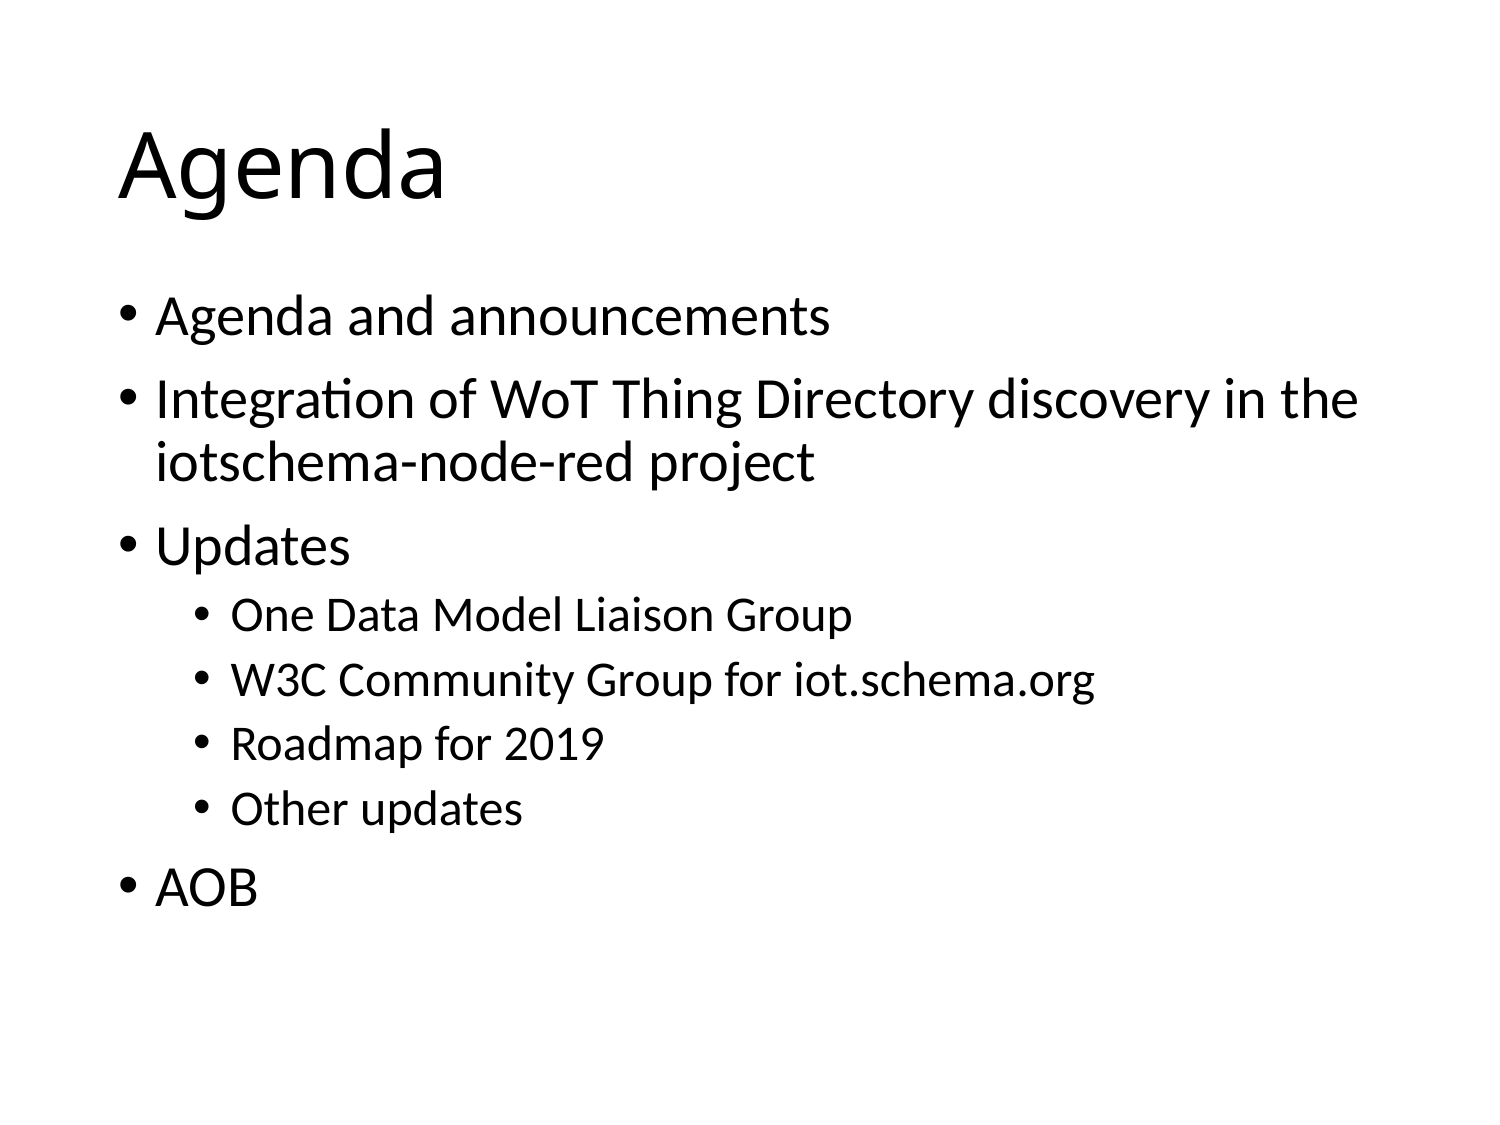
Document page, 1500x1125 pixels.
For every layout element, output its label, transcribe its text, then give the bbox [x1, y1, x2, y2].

title Agenda [103, 59, 1397, 277]
list Agenda and announcements Integration of WoT Thing Directory discovery in the iotschema-node-red project Updates One Data Model Liaison Group W3C Community Group for iot.schema.org Roadmap for 2019 Other updates AOB [103, 277, 1397, 992]
